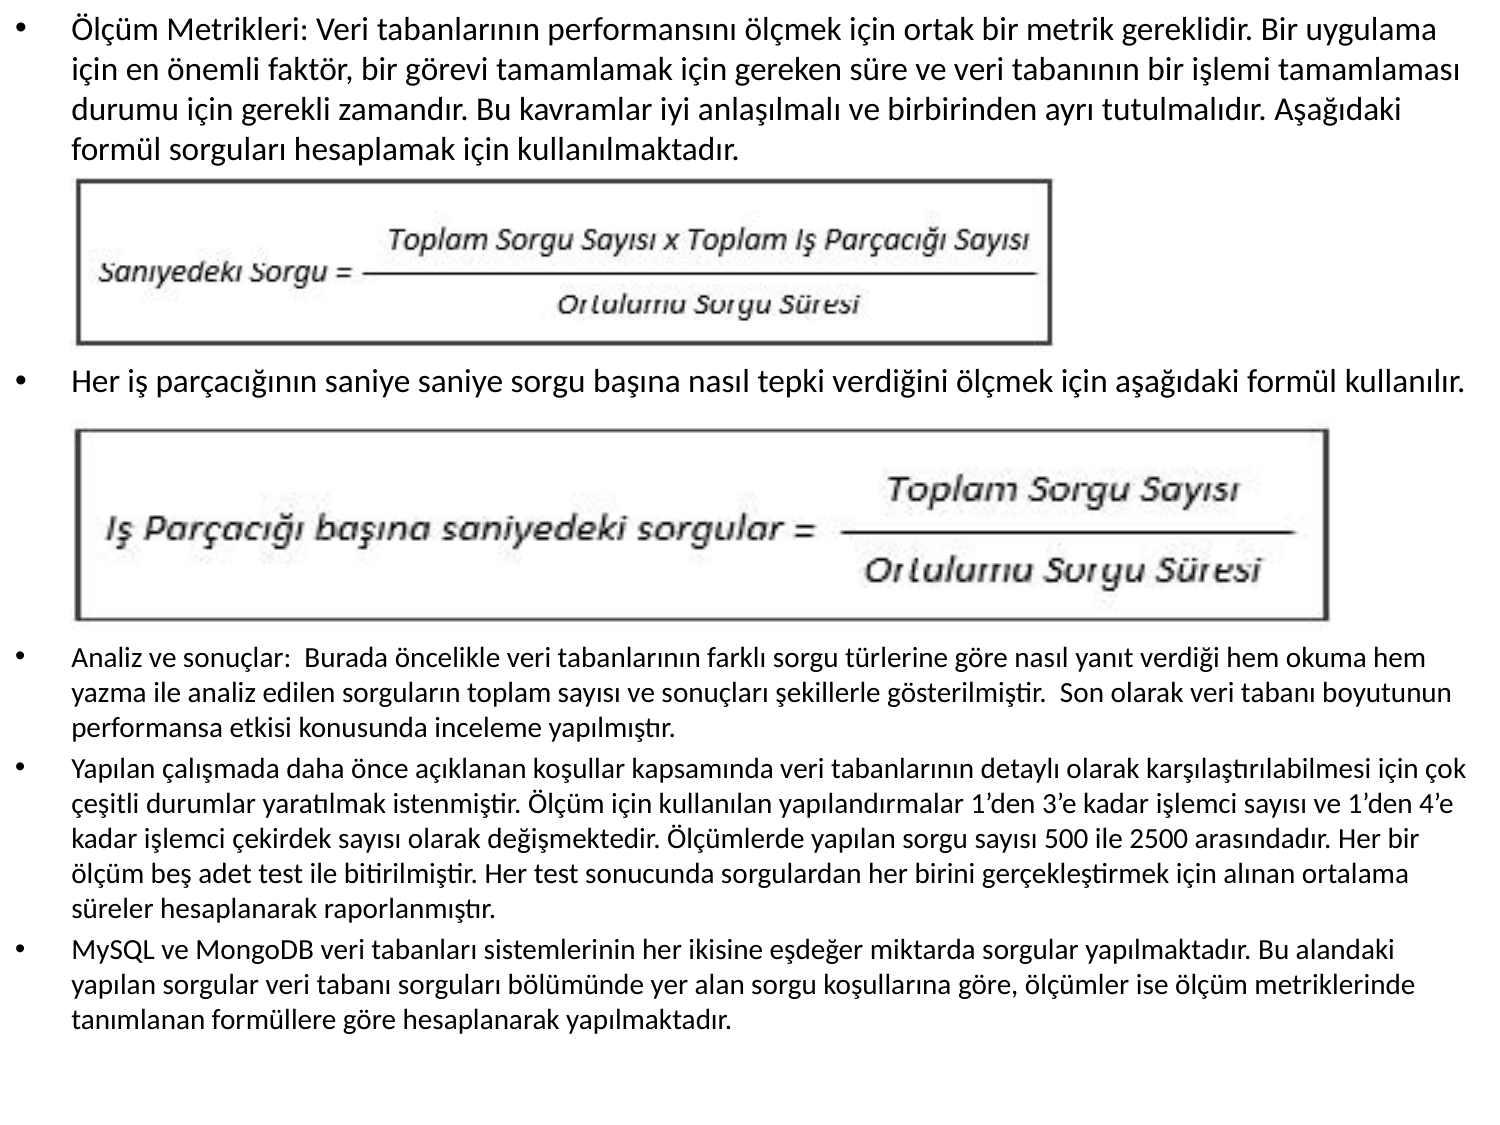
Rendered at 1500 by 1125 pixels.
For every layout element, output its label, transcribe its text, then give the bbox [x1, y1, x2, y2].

list Ölçüm Metrikleri: Veri tabanlarının performansını ölçmek için ortak bir metrik gereklidir. Bir uygulama için en önemli faktör, bir görevi tamamlamak için gereken süre ve veri tabanının bir işlemi tamamlaması durumu için gerekli zamandır. Bu kavramlar iyi anlaşılmalı ve birbirinden ayrı tutulmalıdır. Aşağıdaki formül sorguları hesaplamak için kullanılmaktadır. Her iş parçacığının saniye saniye sorgu başına nasıl tepki verdiğini ölçmek için aşağıdaki formül kullanılır. Analiz ve sonuçlar: Burada öncelikle veri tabanlarının farklı sorgu türlerine göre nasıl yanıt verdiği hem okuma hem yazma ile analiz edilen sorguların toplam sayısı ve sonuçları şekillerle gösterilmiştir. Son olarak veri tabanı boyutunun performansa etkisi konusunda inceleme yapılmıştır. Yapılan çalışmada daha önce açıklanan koşullar kapsamında veri tabanlarının detaylı olarak karşılaştırılabilmesi için çok çeşitli durumlar yaratılmak istenmiştir. Ölçüm için kullanılan yapılandırmalar 1’den 3’e kadar işlemci sayısı ve 1’den 4’e kadar işlemci çekirdek sayısı olarak değişmektedir. Ölçümlerde yapılan sorgu sayısı 500 ile 2500 arasındadır. Her bir ölçüm beş adet test ile bitirilmiştir. Her test sonucunda sorgulardan her birini gerçekleştirmek için alınan ortalama süreler hesaplanarak raporlanmıştır. MySQL ve MongoDB veri tabanları sistemlerinin her ikisine eşdeğer miktarda sorgular yapılmaktadır. Bu alandaki yapılan sorgular veri tabanı sorguları bölümünde yer alan sorgu koşullarına göre, ölçümler ise ölçüm metriklerinde tanımlanan formüllere göre hesaplanarak yapılmaktadır. [0, 0, 1500, 1125]
picture [70, 421, 1337, 631]
picture [70, 175, 1055, 353]
